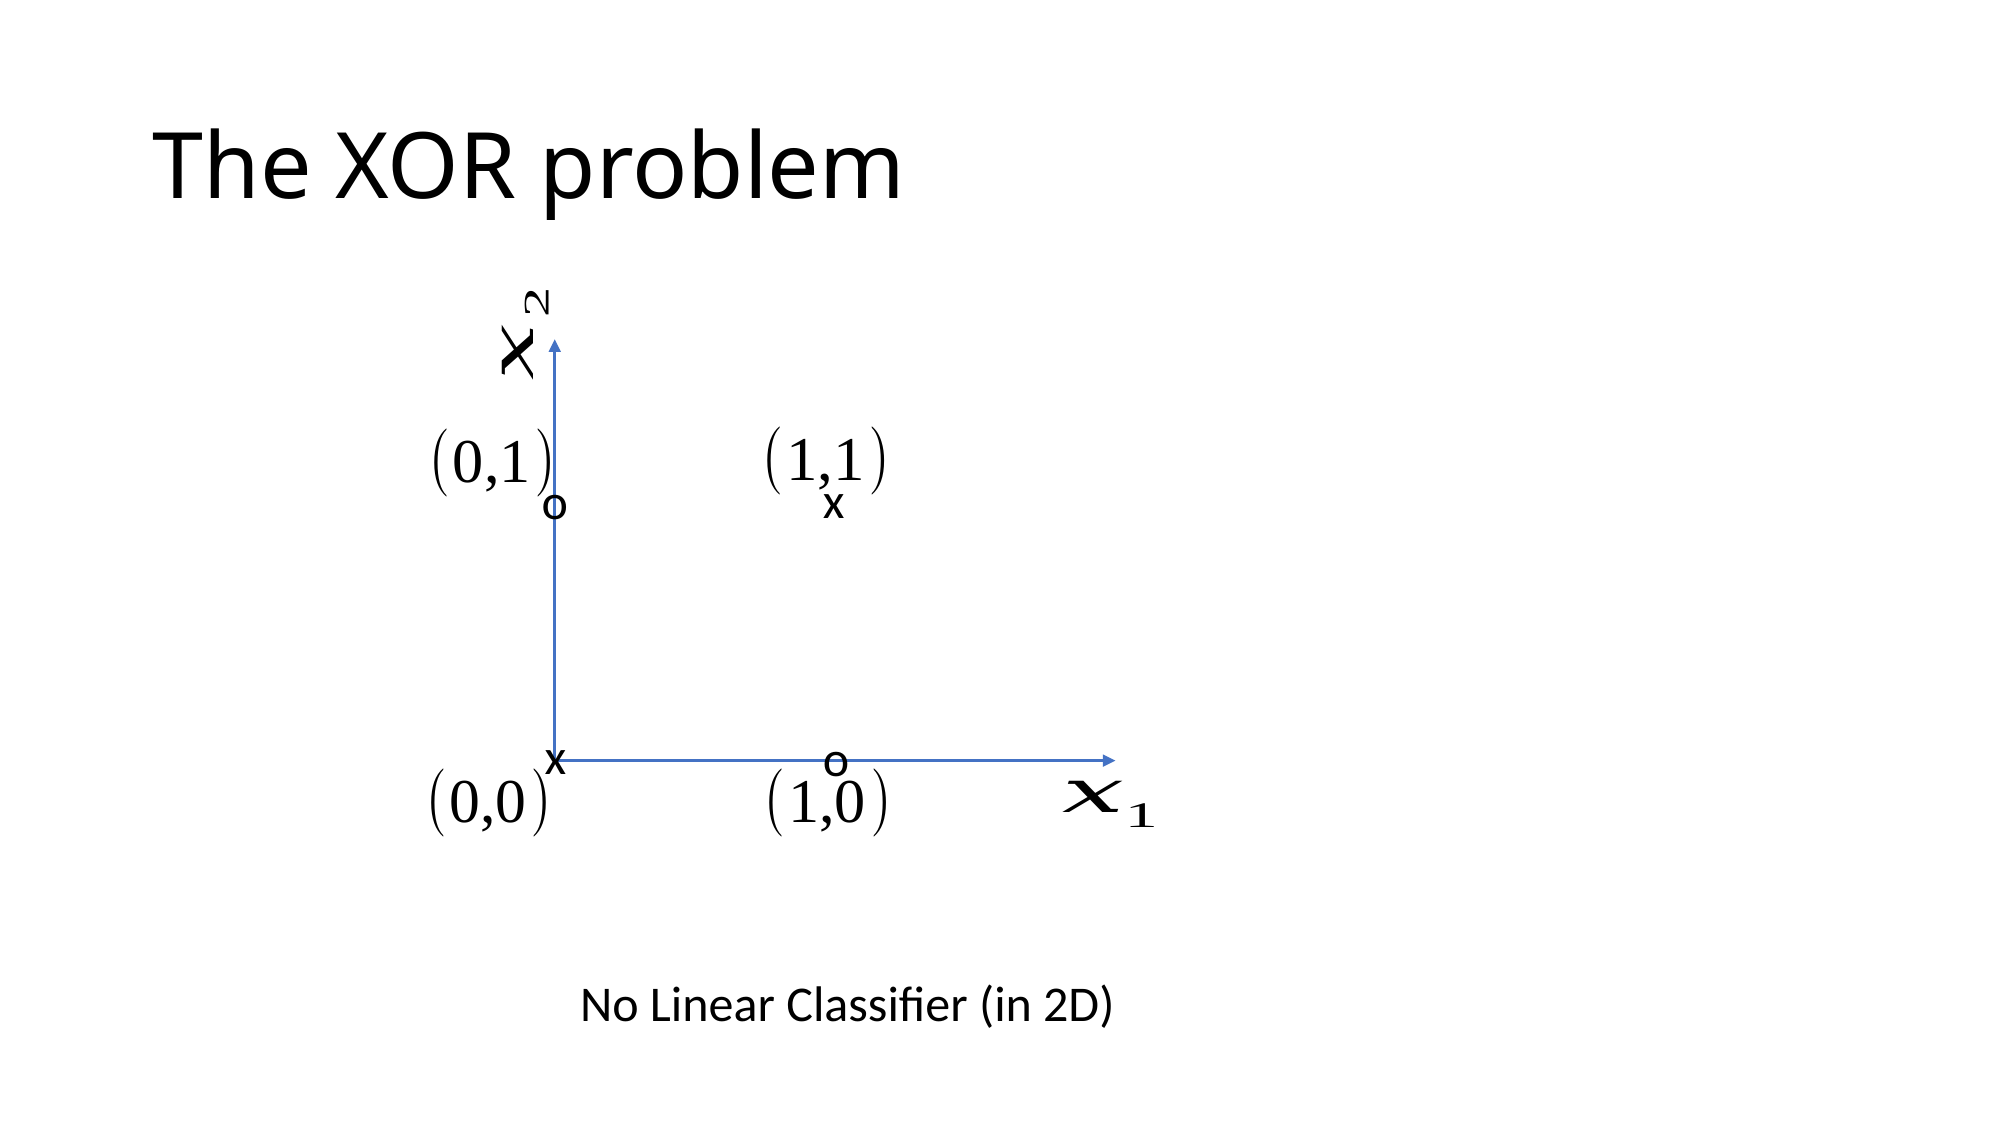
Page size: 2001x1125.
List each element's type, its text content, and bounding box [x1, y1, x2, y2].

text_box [425, 339, 1116, 841]
text_box No Linear Classifier (in 2D) [565, 964, 1130, 1040]
title The XOR problem [137, 59, 1863, 278]
